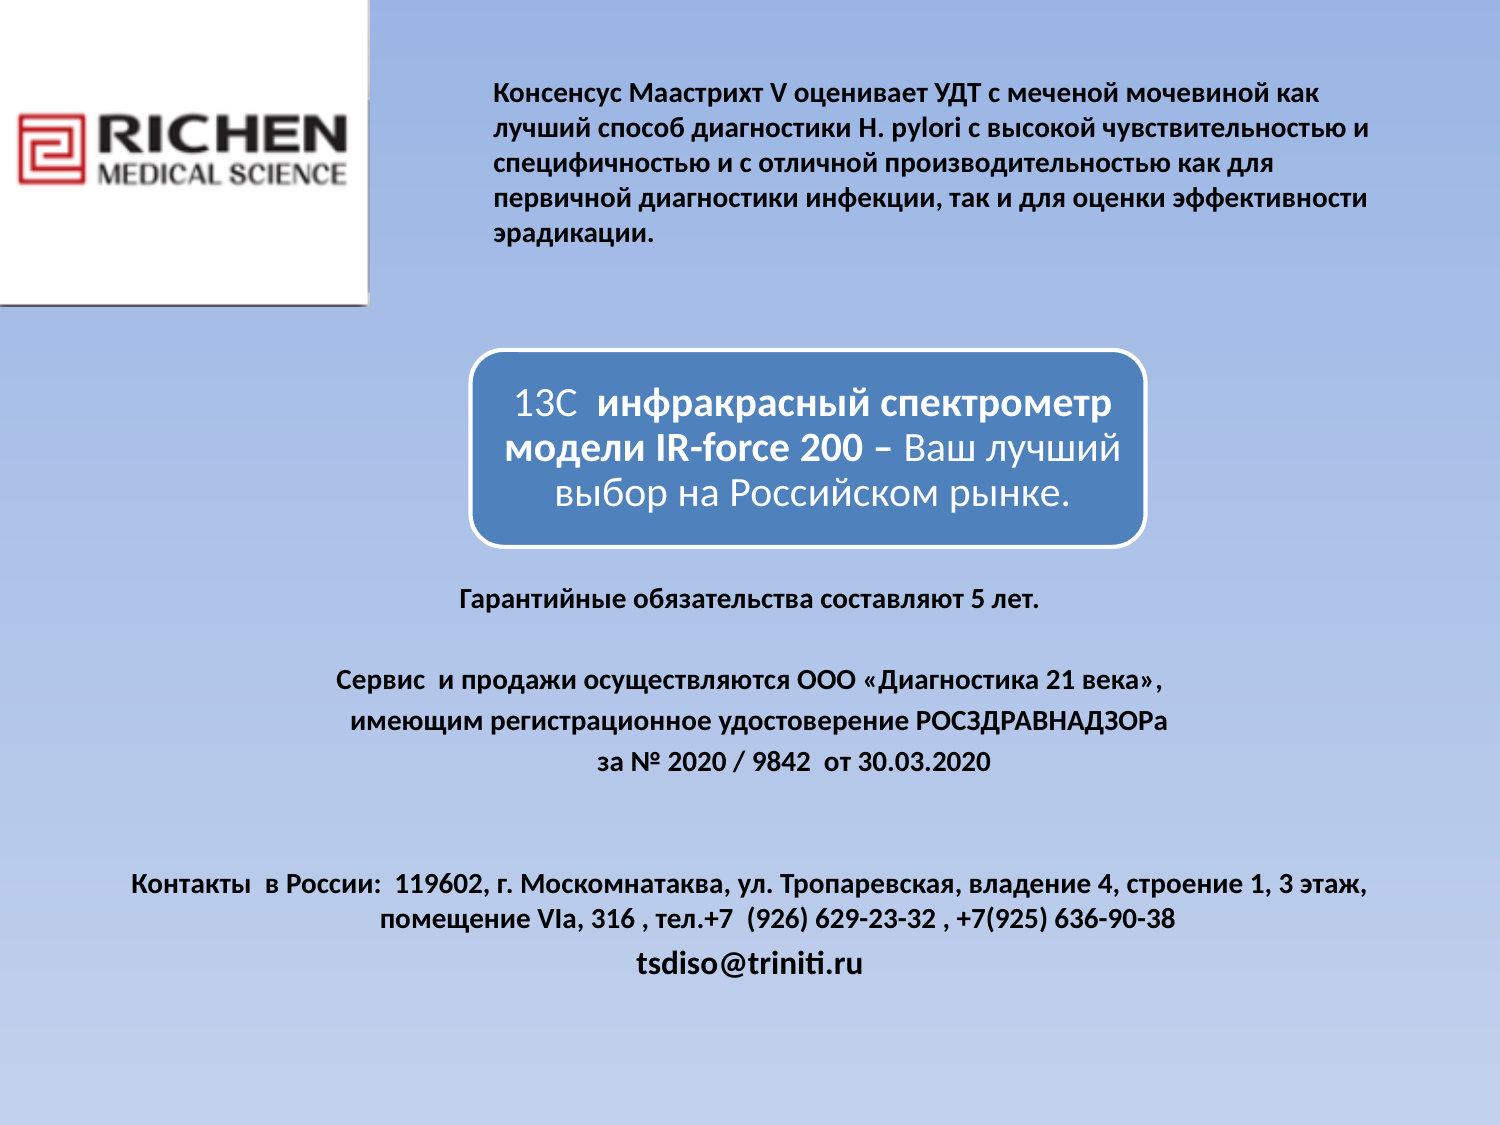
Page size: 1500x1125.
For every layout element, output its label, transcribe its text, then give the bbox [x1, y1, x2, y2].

title Консенсус Маастрихт V оценивает УДТ с меченой мочевиной как лучший способ диагностики H. pylori с высокой чувствительностью и специфичностью и с отличной производительностью как для первичной диагностики инфекции, так и для оценки эффективности эрадикации. [478, 101, 1414, 290]
picture [0, 0, 370, 307]
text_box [395, 349, 1146, 548]
list Гарантийные обязательства составляют 5 лет. Сервис и продажи осуществляются ООО «Диагностика 21 века», имеющим регистрационное удостоверение РОСЗДРАВНАДЗОРа за № 2020 / 9842 от 30.03.2020 Контакты в России: 119602, г. Москомнатаква, ул. Тропаревская, владение 4, строение 1, 3 этаж, помещение VIa, 316 , тел.+7 (926) 629-23-32 , +7(925) 636-90-38 tsdiso@triniti.ru [74, 367, 1426, 1011]
